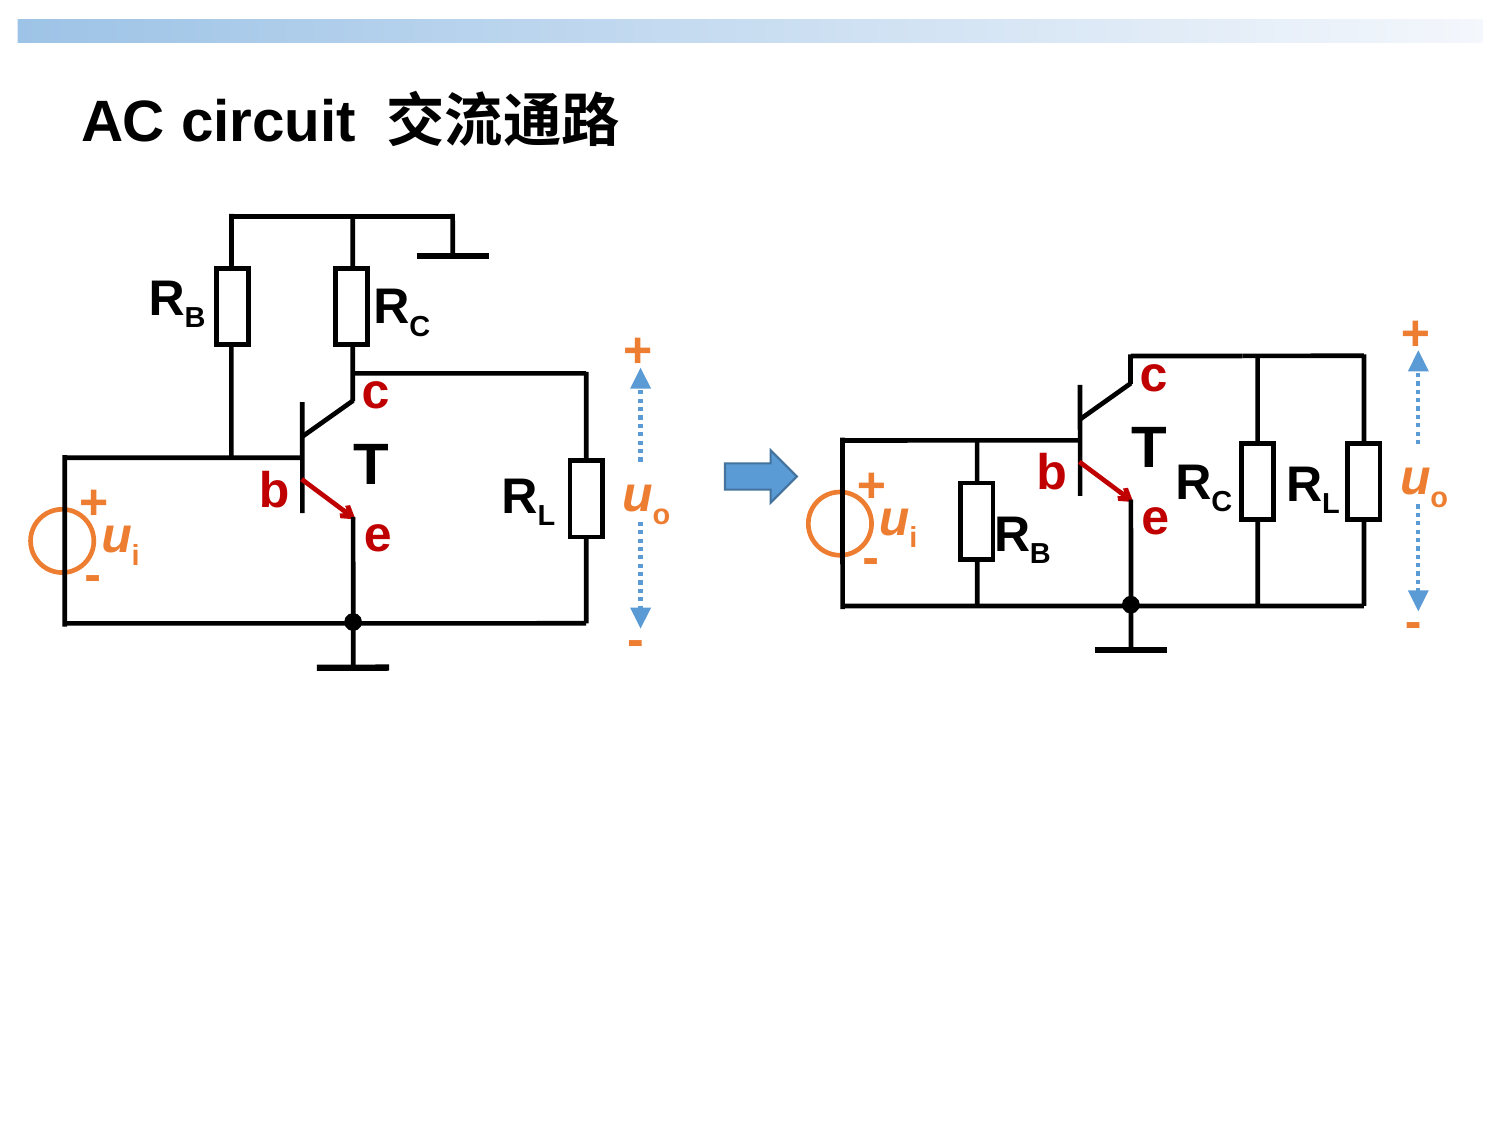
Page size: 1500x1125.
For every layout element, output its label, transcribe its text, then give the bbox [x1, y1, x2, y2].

text_box [723, 447, 799, 506]
text_box [17, 18, 1483, 44]
text_box AC circuit 交流通路 [53, 76, 647, 161]
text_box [30, 213, 705, 675]
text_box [808, 292, 1483, 658]
